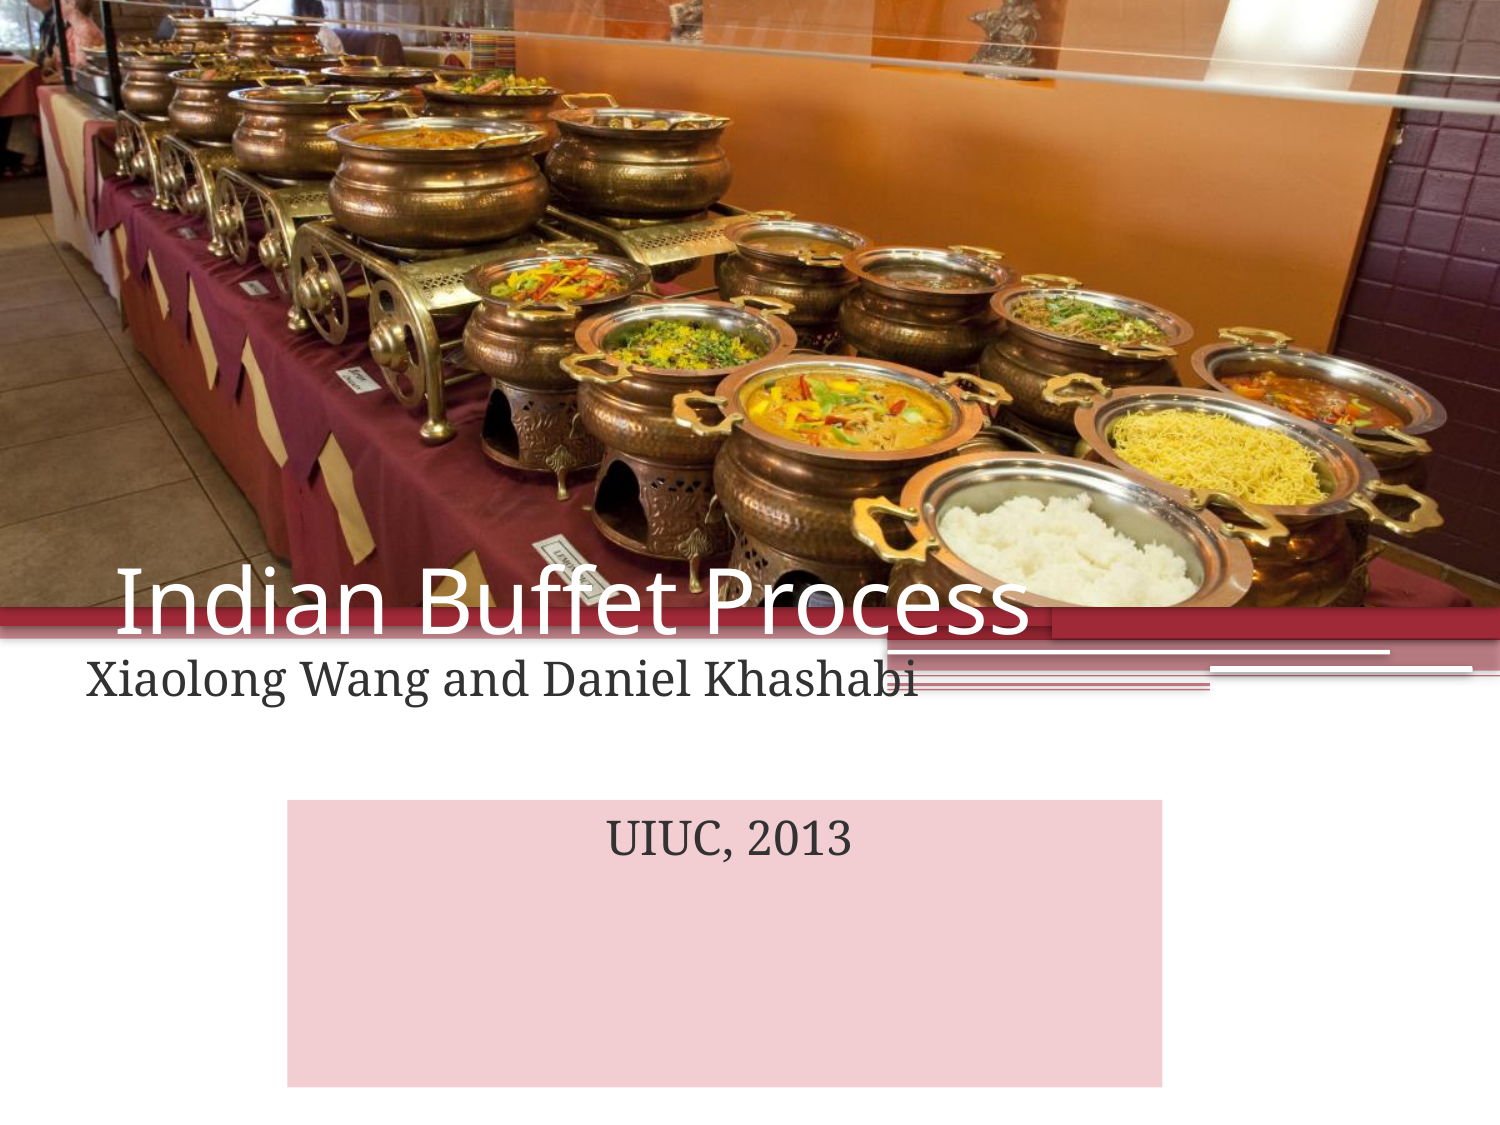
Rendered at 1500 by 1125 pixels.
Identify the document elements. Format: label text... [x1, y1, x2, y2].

text_box UIUC, 2013 [287, 799, 1163, 1088]
text_box Indian Buffet Process [99, 617, 1488, 661]
picture [0, 0, 1500, 608]
subtitle Xiaolong Wang and Daniel Khashabi [61, 640, 937, 929]
